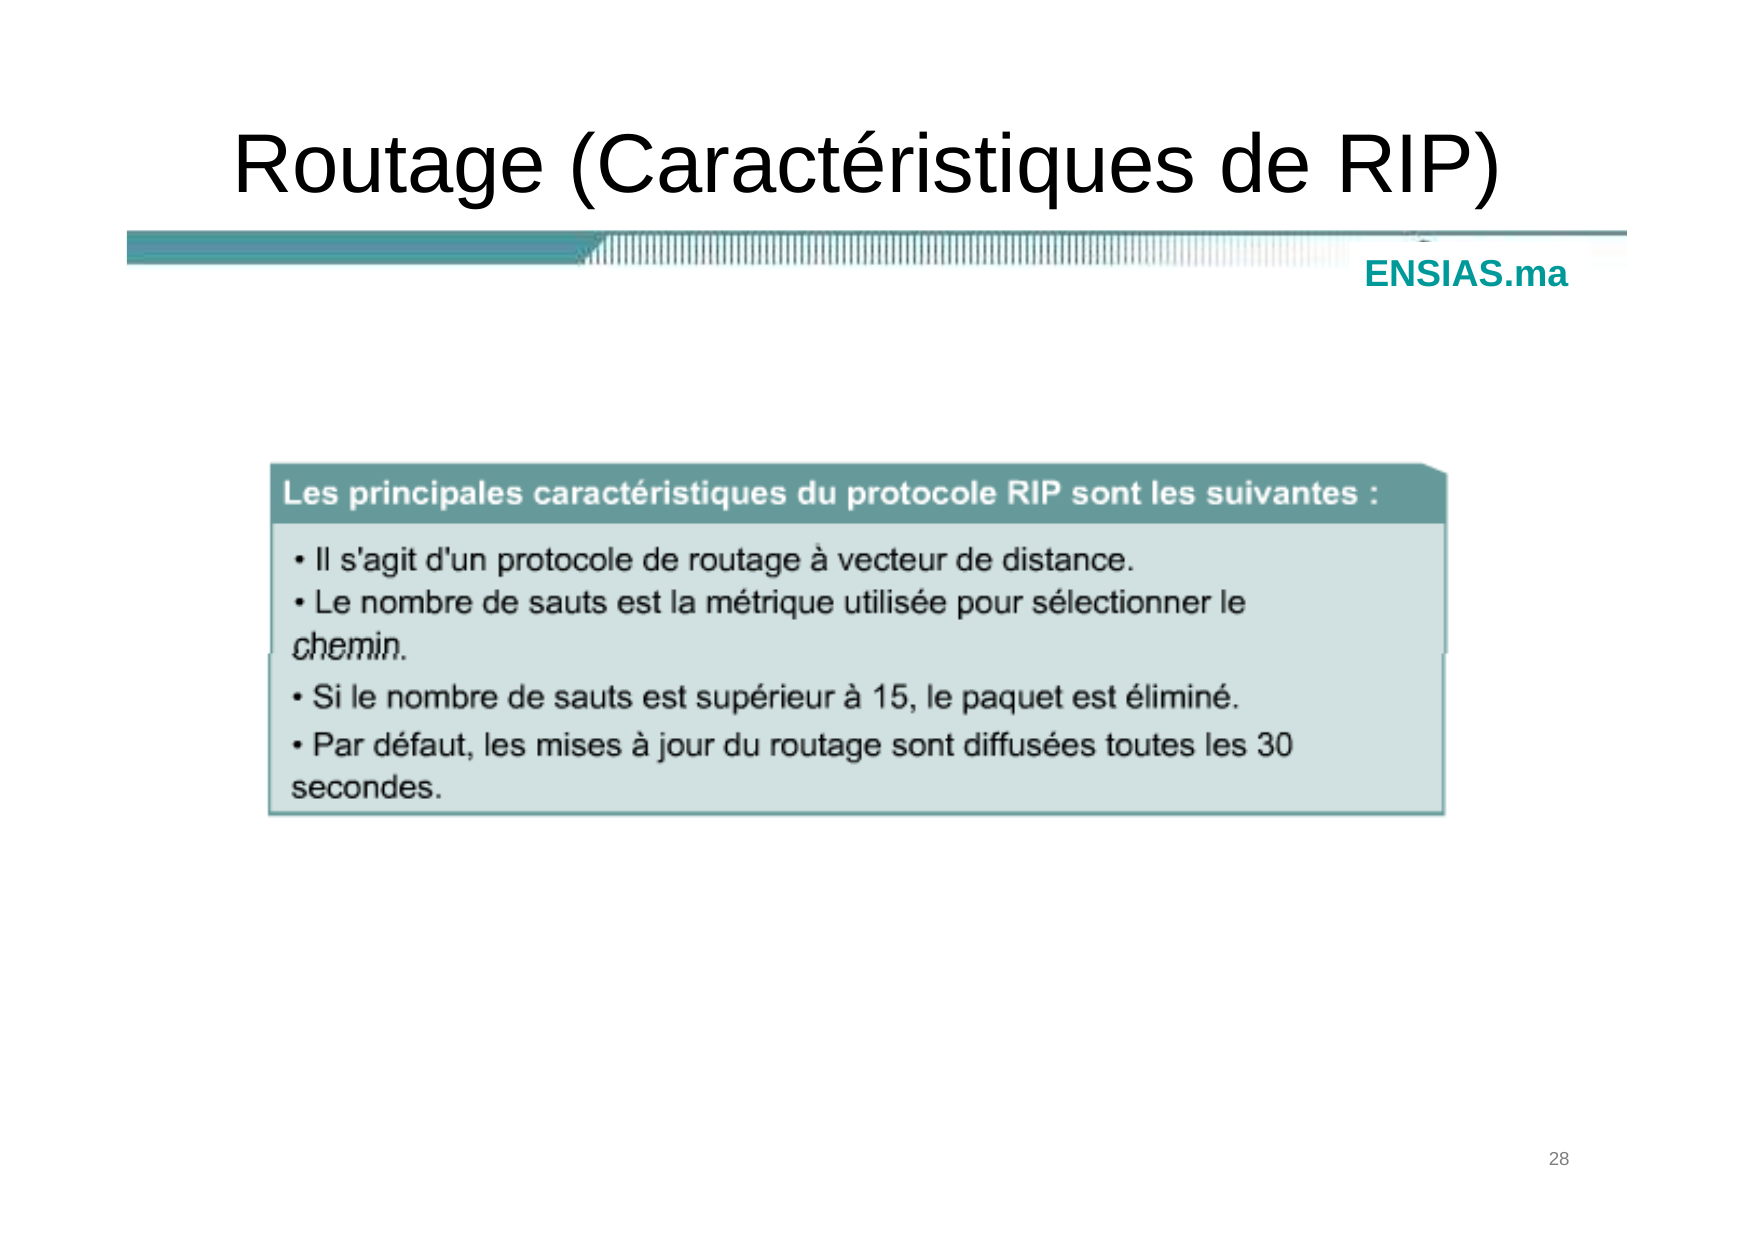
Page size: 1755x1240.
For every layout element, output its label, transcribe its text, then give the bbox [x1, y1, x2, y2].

text_box [260, 441, 1466, 833]
picture [126, 230, 1627, 270]
slide_number 28 [1542, 1146, 1587, 1240]
text_box ENSIAS.ma [1362, 246, 1570, 294]
text_box Routage (Caractéristiques de RIP) [230, 107, 1509, 210]
